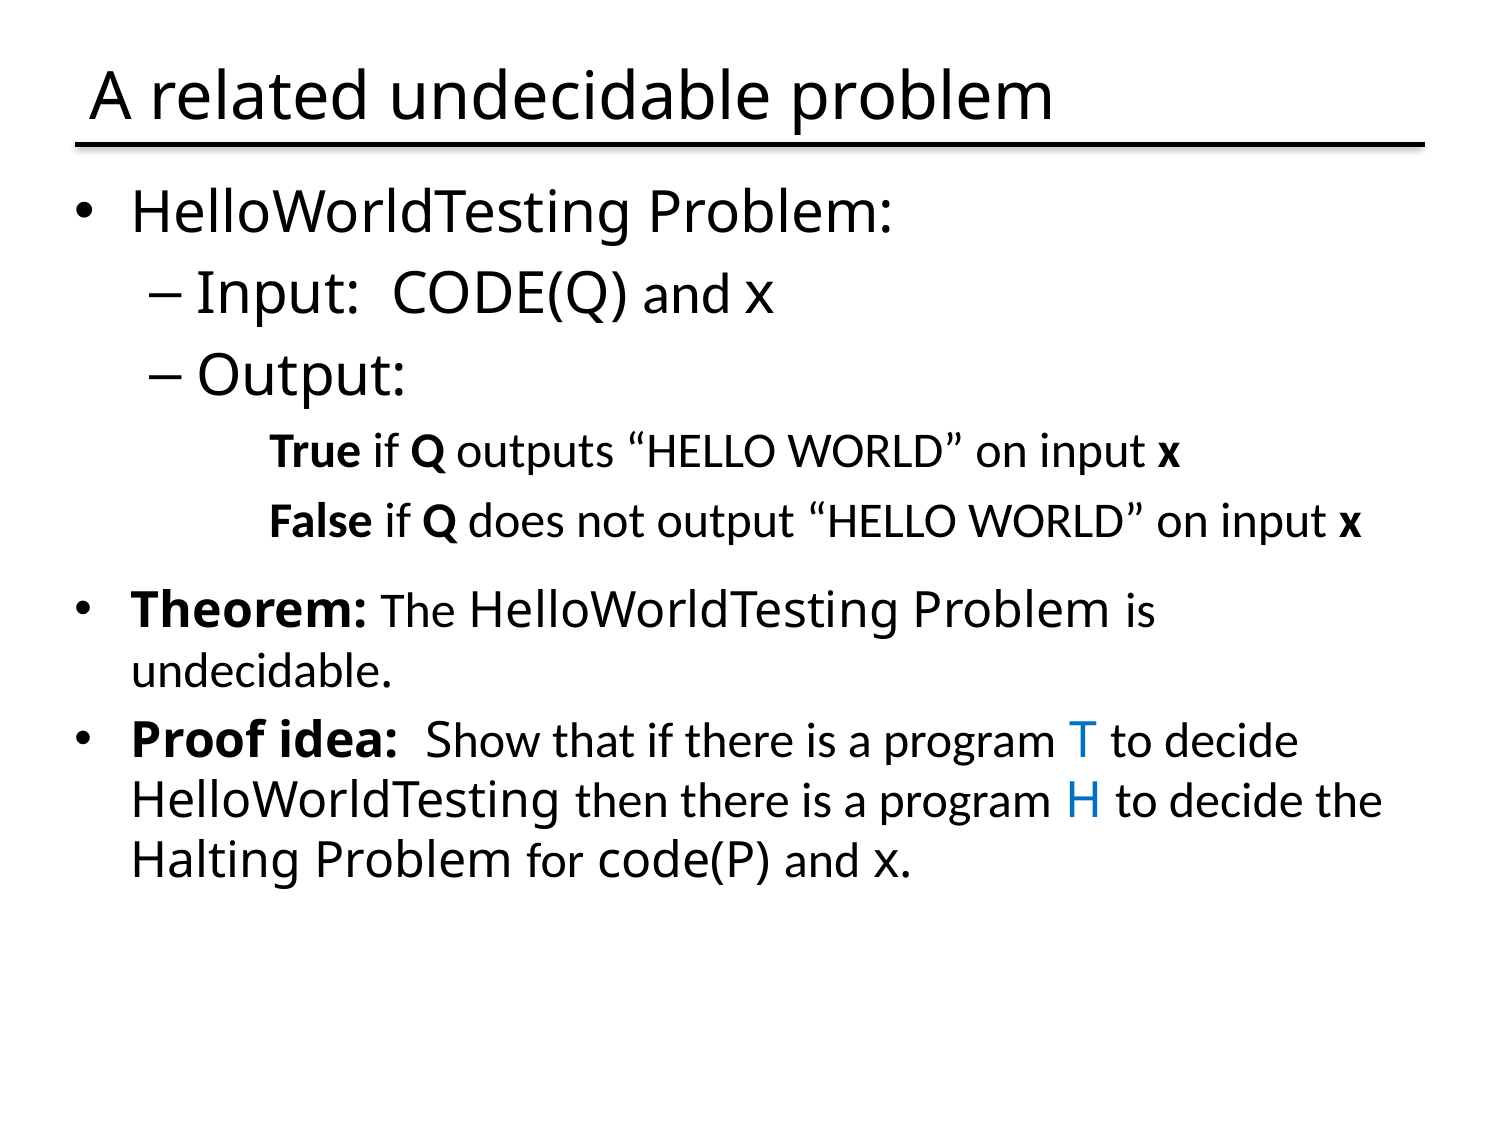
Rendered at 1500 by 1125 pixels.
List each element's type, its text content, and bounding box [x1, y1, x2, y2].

title A related undecidable problem [75, 45, 1425, 145]
list HelloWorldTesting Problem: Input: CODE(Q) and x Output: True if Q outputs “HELLO WORLD” on input x False if Q does not output “HELLO WORLD” on input x Theorem: The HelloWorldTesting Problem is undecidable. Proof idea: Show that if there is a program T to decide HelloWorldTesting then there is a program H to decide the Halting Problem for code(P) and x. [59, 166, 1410, 1010]
